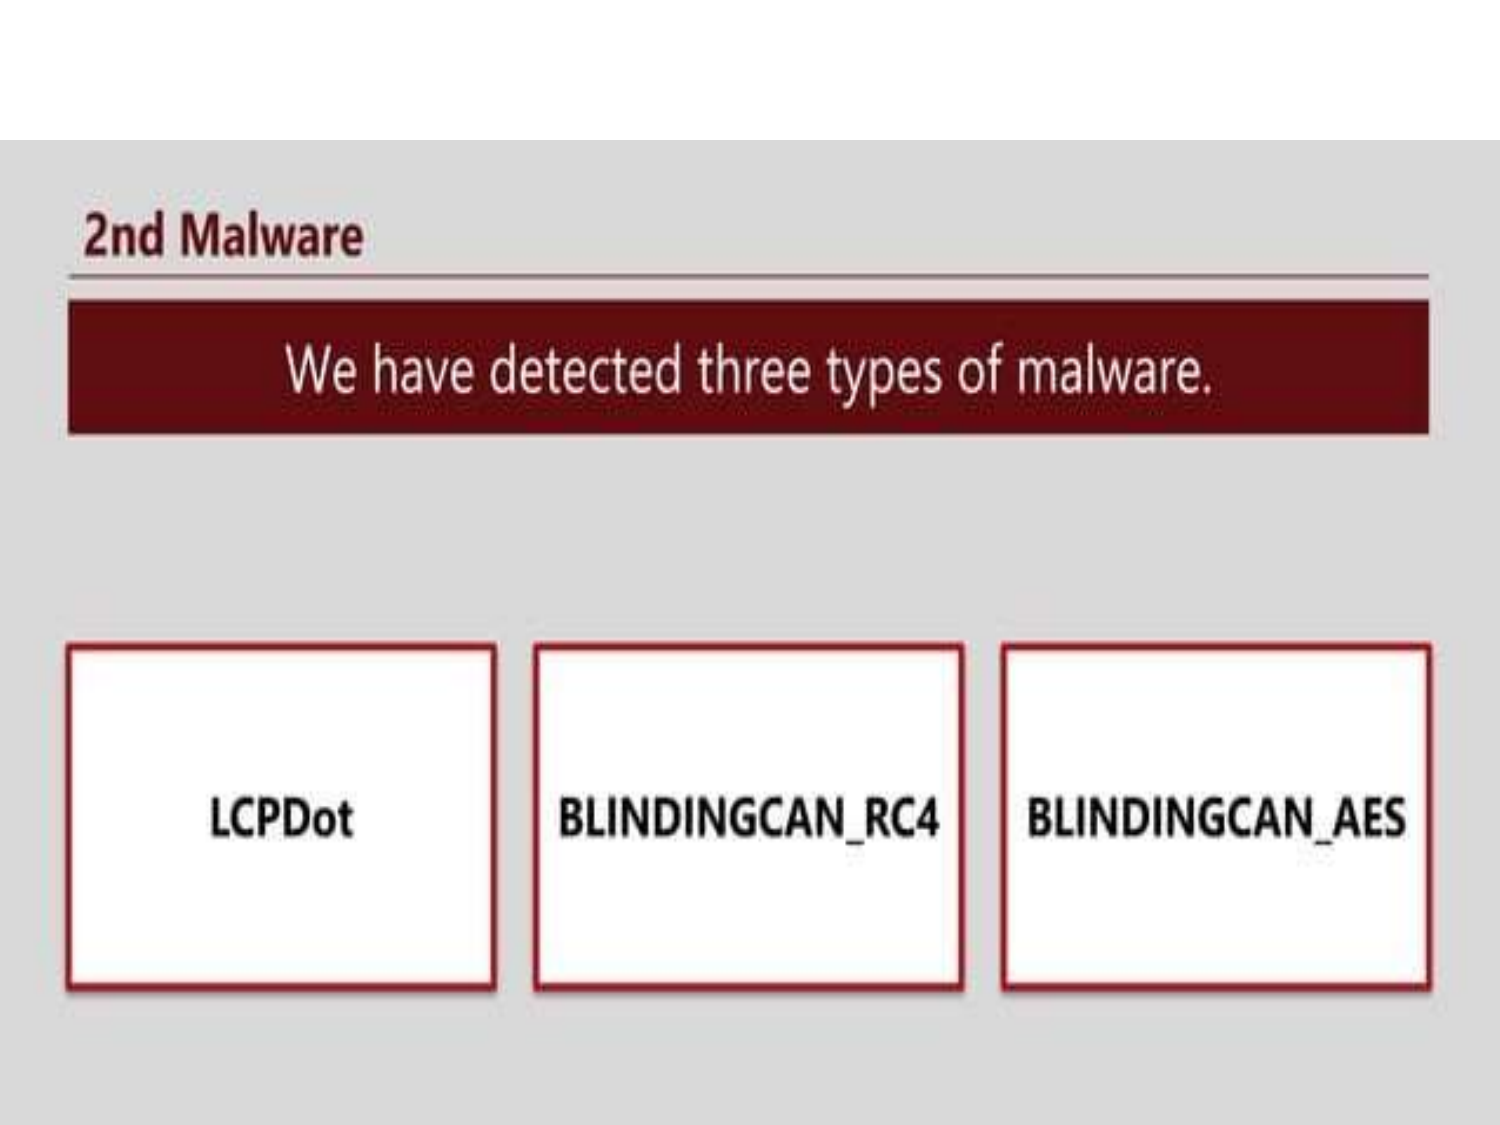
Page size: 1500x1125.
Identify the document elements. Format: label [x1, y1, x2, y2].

picture [0, 139, 1500, 1125]
